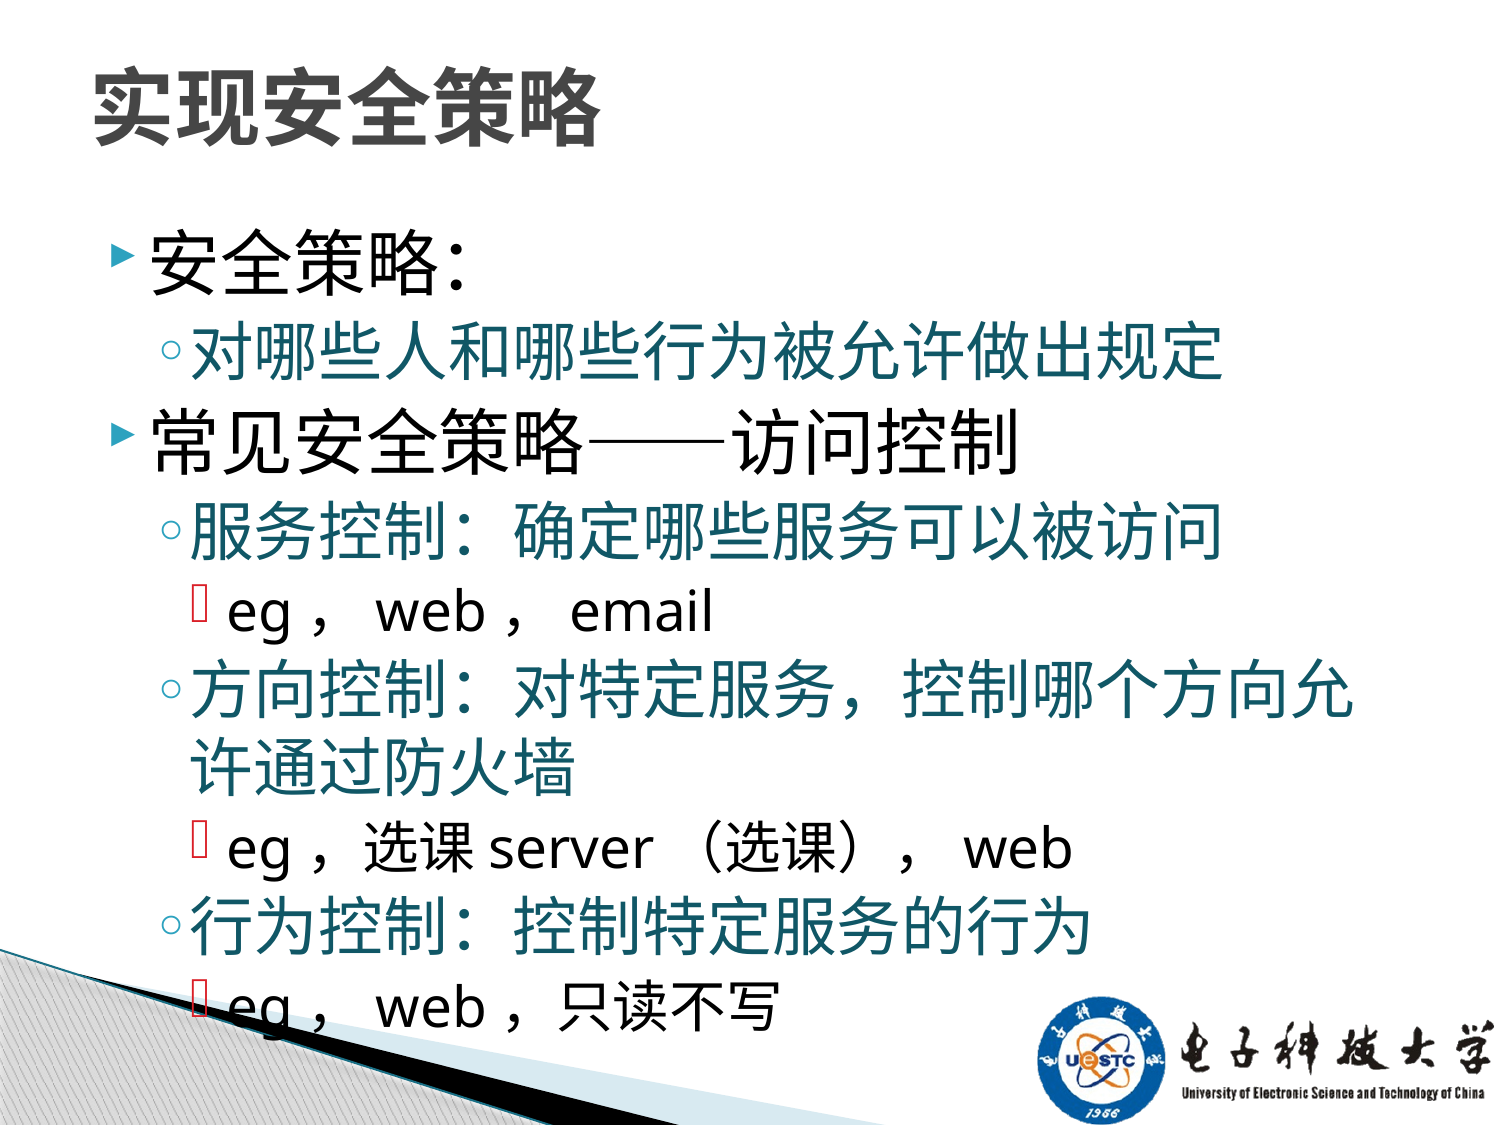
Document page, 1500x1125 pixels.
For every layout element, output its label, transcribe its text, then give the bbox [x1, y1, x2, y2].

list 安全策略： 对哪些人和哪些行为被允许做出规定 常见安全策略——访问控制 服务控制：确定哪些服务可以被访问 eg，web，email 方向控制：对特定服务，控制哪个方向允许通过防火墙 eg，选课server（选课），web 行为控制：控制特定服务的行为 eg，web，只读不写 [75, 209, 1425, 1049]
title 实现安全策略 [75, 11, 1425, 200]
picture [1037, 995, 1495, 1125]
